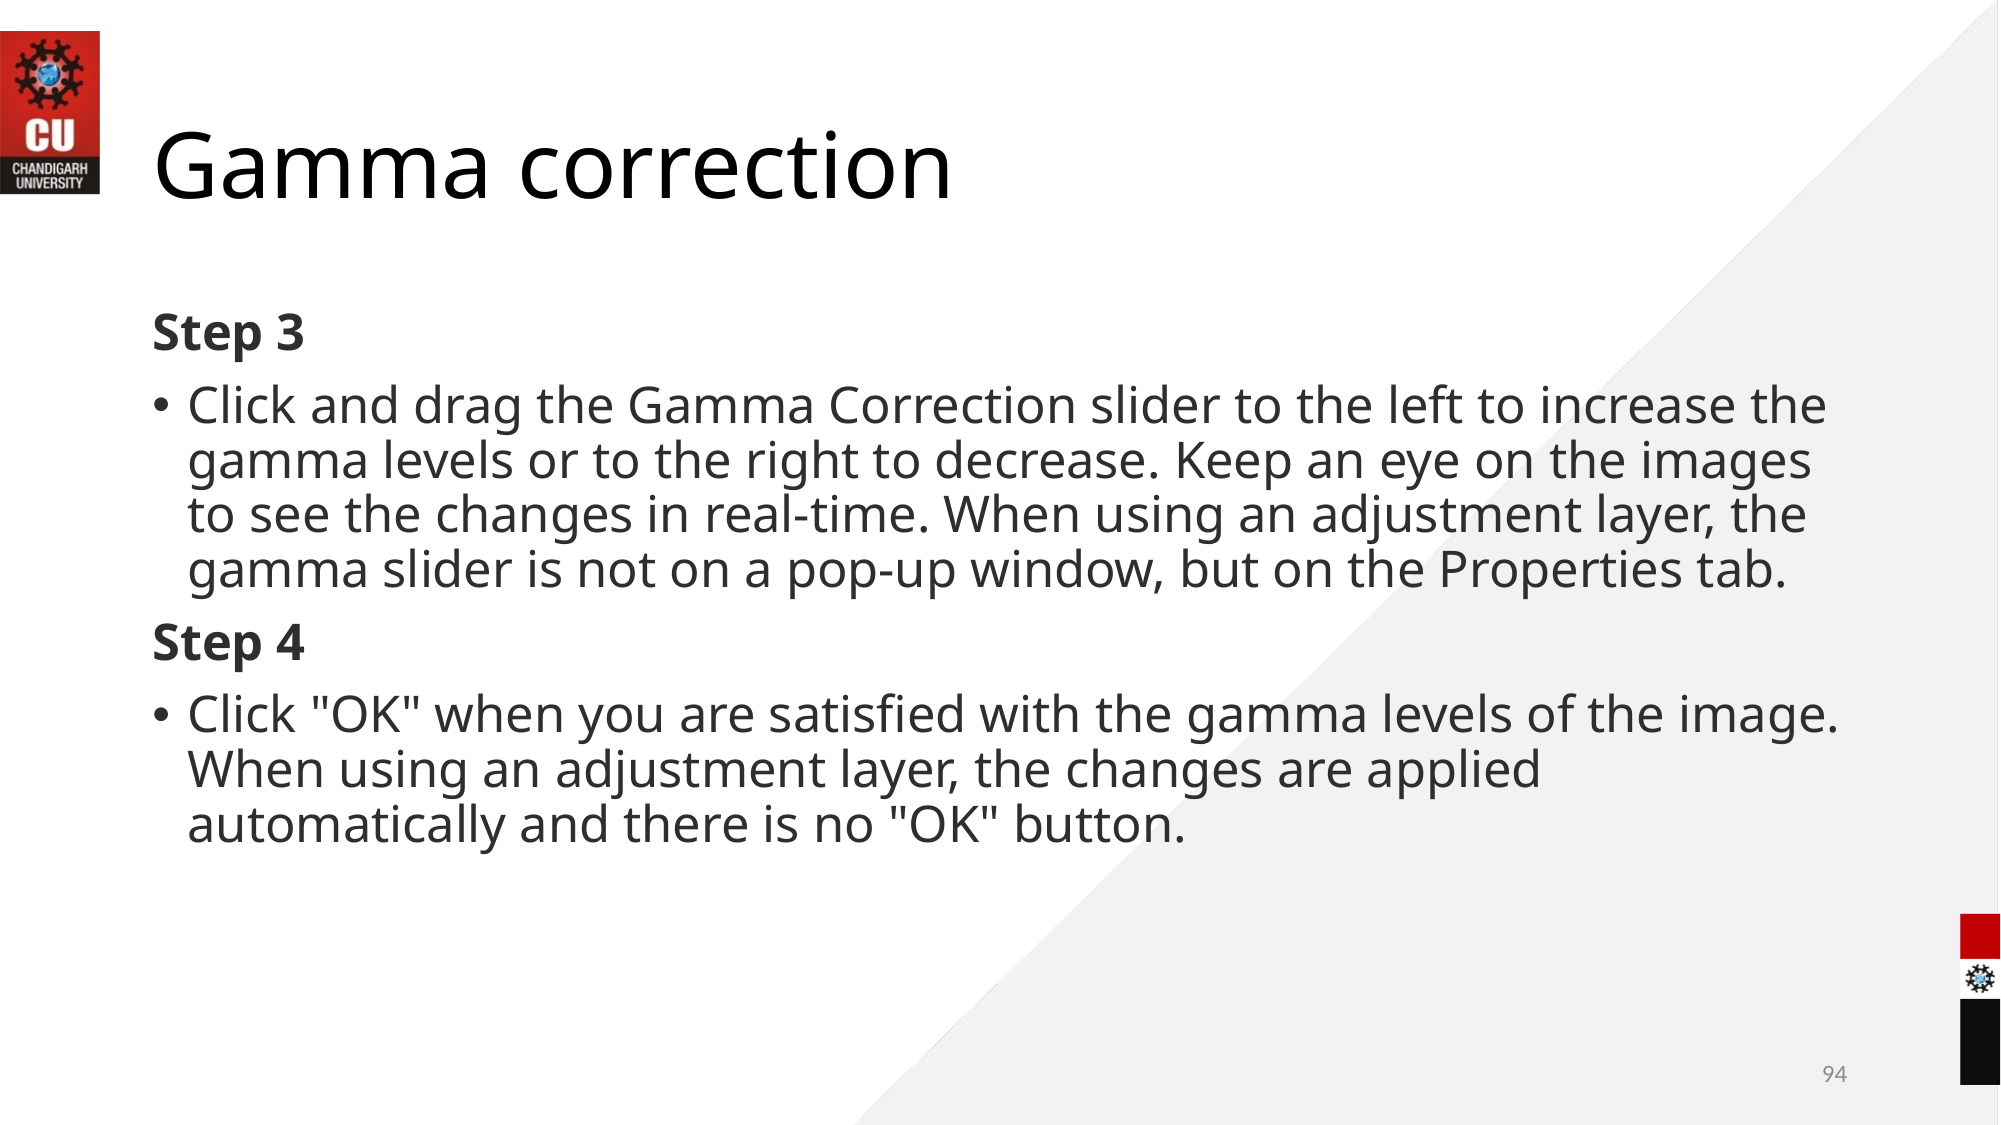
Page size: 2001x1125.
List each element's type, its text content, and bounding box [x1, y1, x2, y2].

picture [0, 0, 2001, 1125]
slide_number 94 [1412, 1042, 1863, 1103]
list Step 3 Click and drag the Gamma Correction slider to the left to increase the gamma levels or to the right to decrease. Keep an eye on the images to see the changes in real-time. When using an adjustment layer, the gamma slider is not on a pop-up window, but on the Properties tab. Step 4 Click "OK" when you are satisfied with the gamma levels of the image. When using an adjustment layer, the changes are applied automatically and there is no "OK" button. [137, 299, 1863, 1014]
title Gamma correction [137, 59, 1863, 278]
